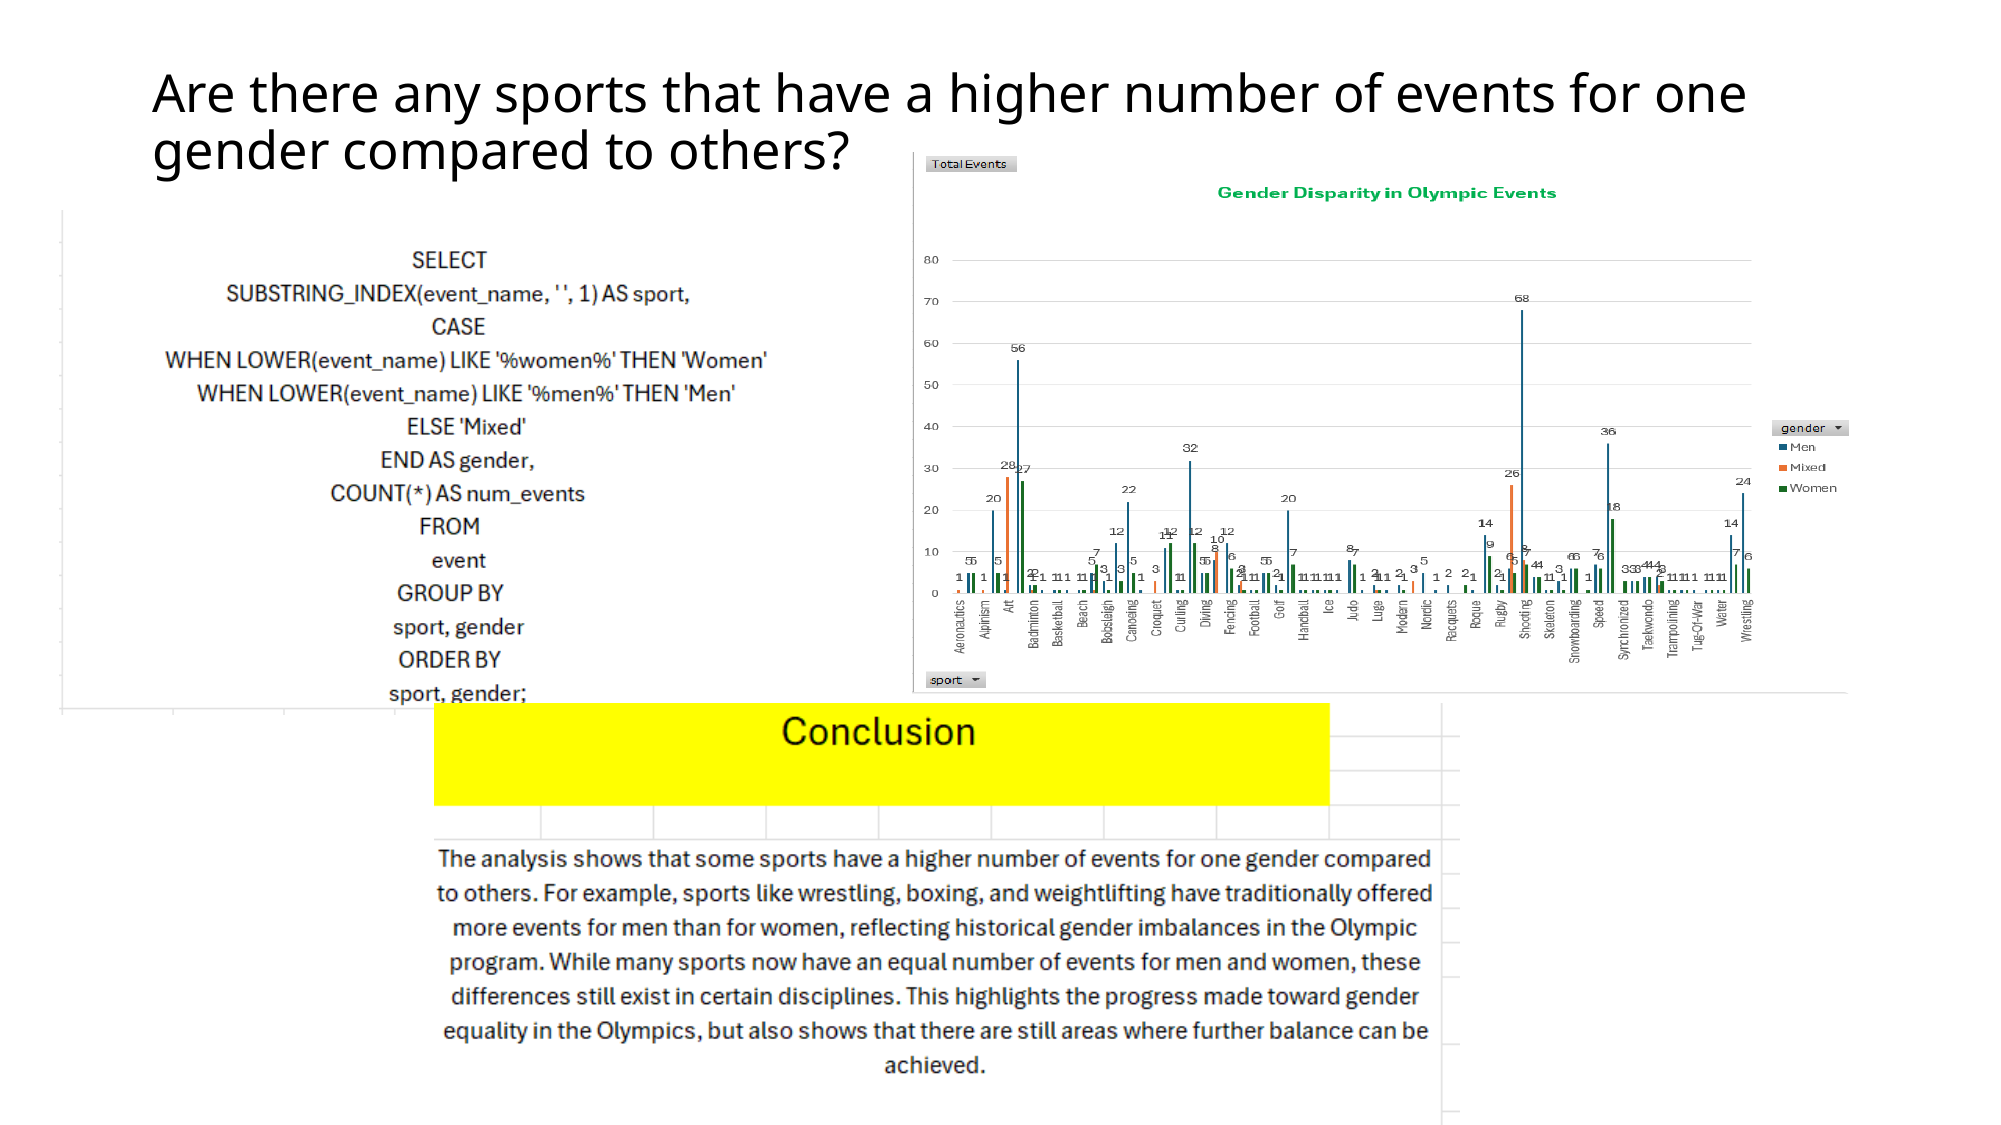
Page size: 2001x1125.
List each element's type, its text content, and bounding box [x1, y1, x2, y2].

picture [59, 210, 1461, 1125]
picture [912, 152, 1864, 694]
title Are there any sports that have a higher number of events for one gender compared to others? [137, 59, 1863, 278]
